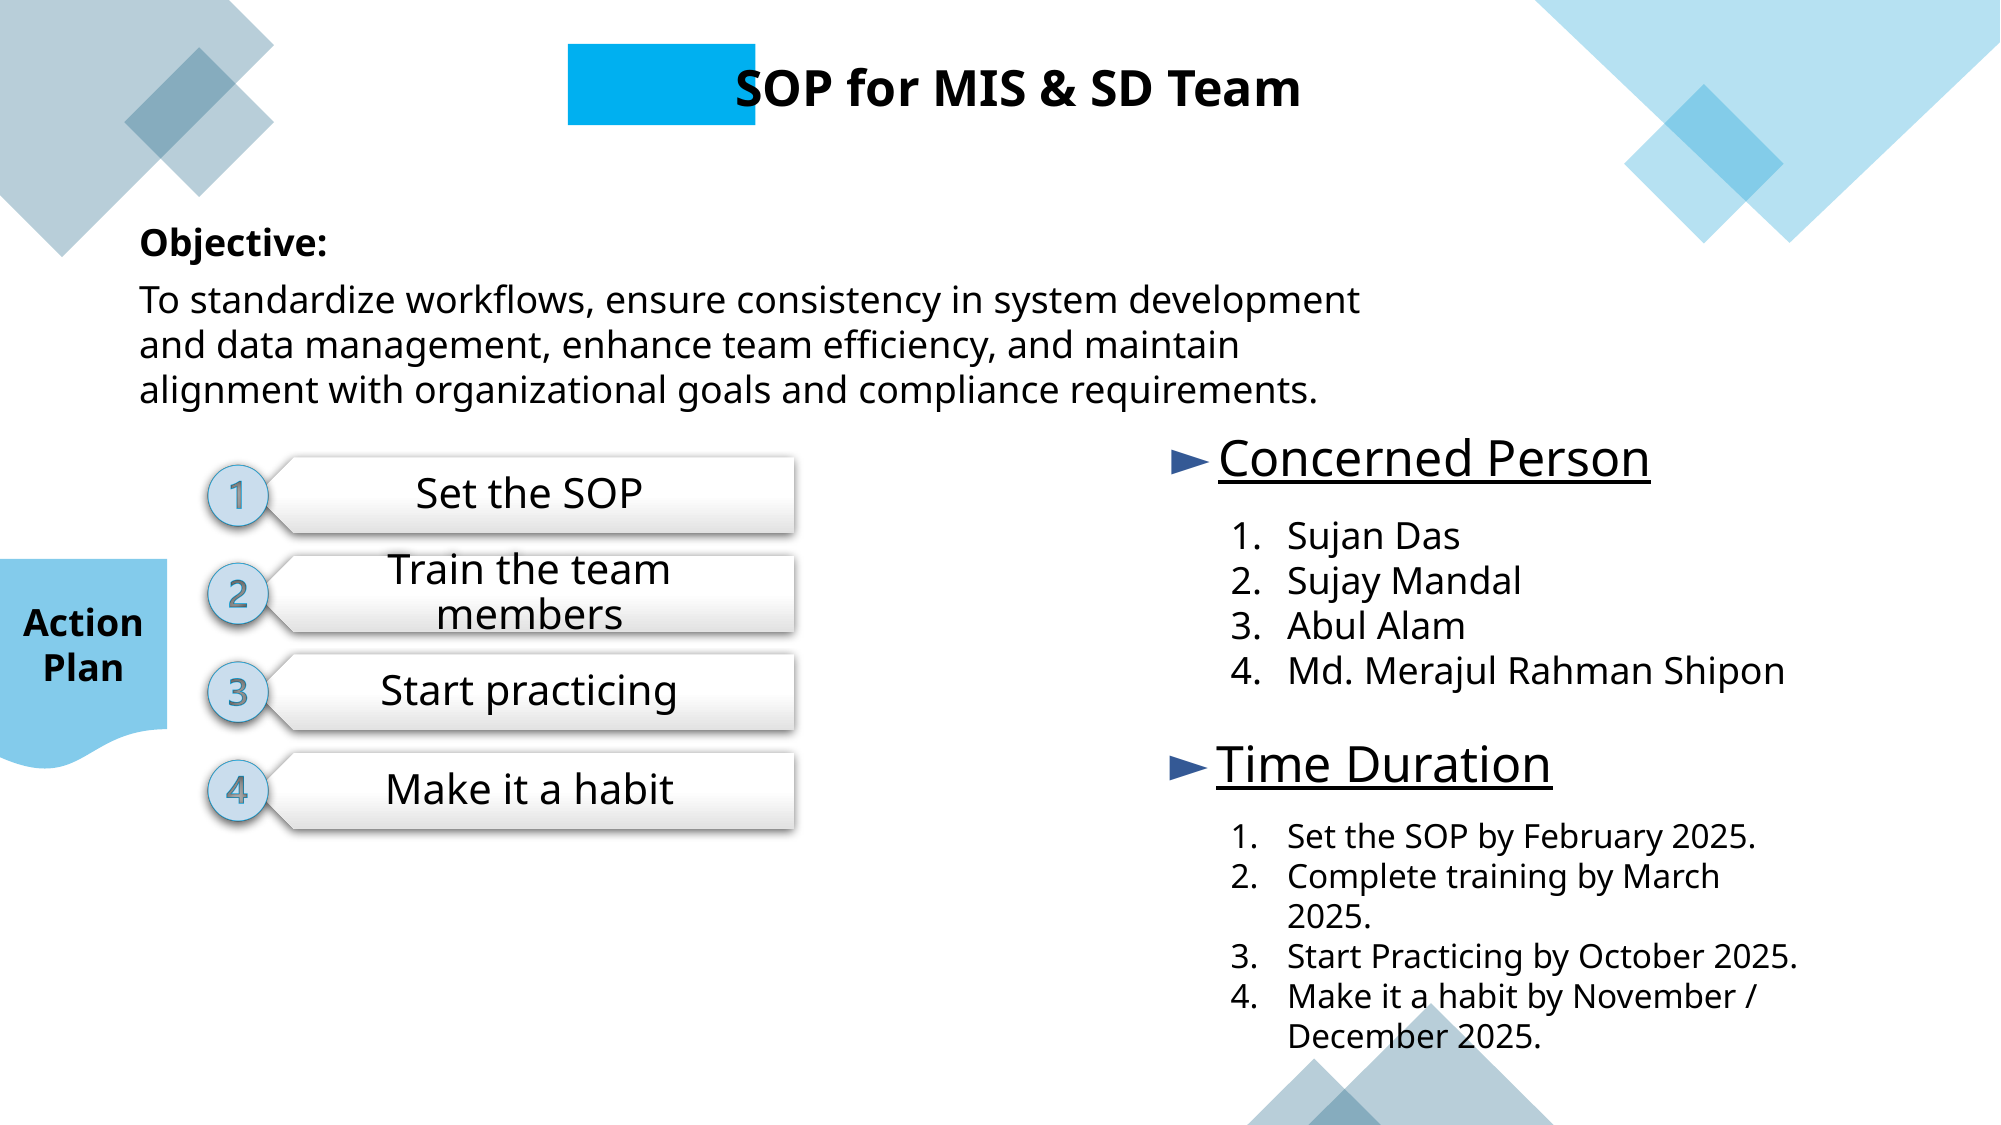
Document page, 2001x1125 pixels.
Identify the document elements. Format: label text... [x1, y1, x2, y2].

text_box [567, 53, 756, 126]
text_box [83, 456, 894, 830]
text_box [0, 0, 2000, 1125]
text_box [1345, 1062, 1556, 1125]
text_box Time Duration [1154, 724, 1779, 800]
text_box Action Plan [0, 557, 83, 771]
text_box [122, 45, 277, 200]
text_box Set the SOP by February 2025. Complete training by March 2025. Start Practicing by October 2025. Make it a habit by November / December 2025. [1215, 807, 1826, 1062]
text_box [1245, 1062, 1384, 1125]
text_box Objective: To standardize workflows, ensure consistency in system development and data management, enhance team efficiency, and maintain alignment with organizational goals and compliance requirements. [124, 211, 1431, 419]
text_box [1532, 0, 2000, 246]
text_box SOP for MIS & SD Team [605, 49, 1432, 125]
text_box Sujan Das Sujay Mandal Abul Alam Md. Merajul Rahman Shipon [1215, 505, 1826, 745]
text_box Concerned Person [1156, 419, 1781, 494]
text_box [1621, 124, 1746, 246]
text_box [0, 0, 277, 260]
